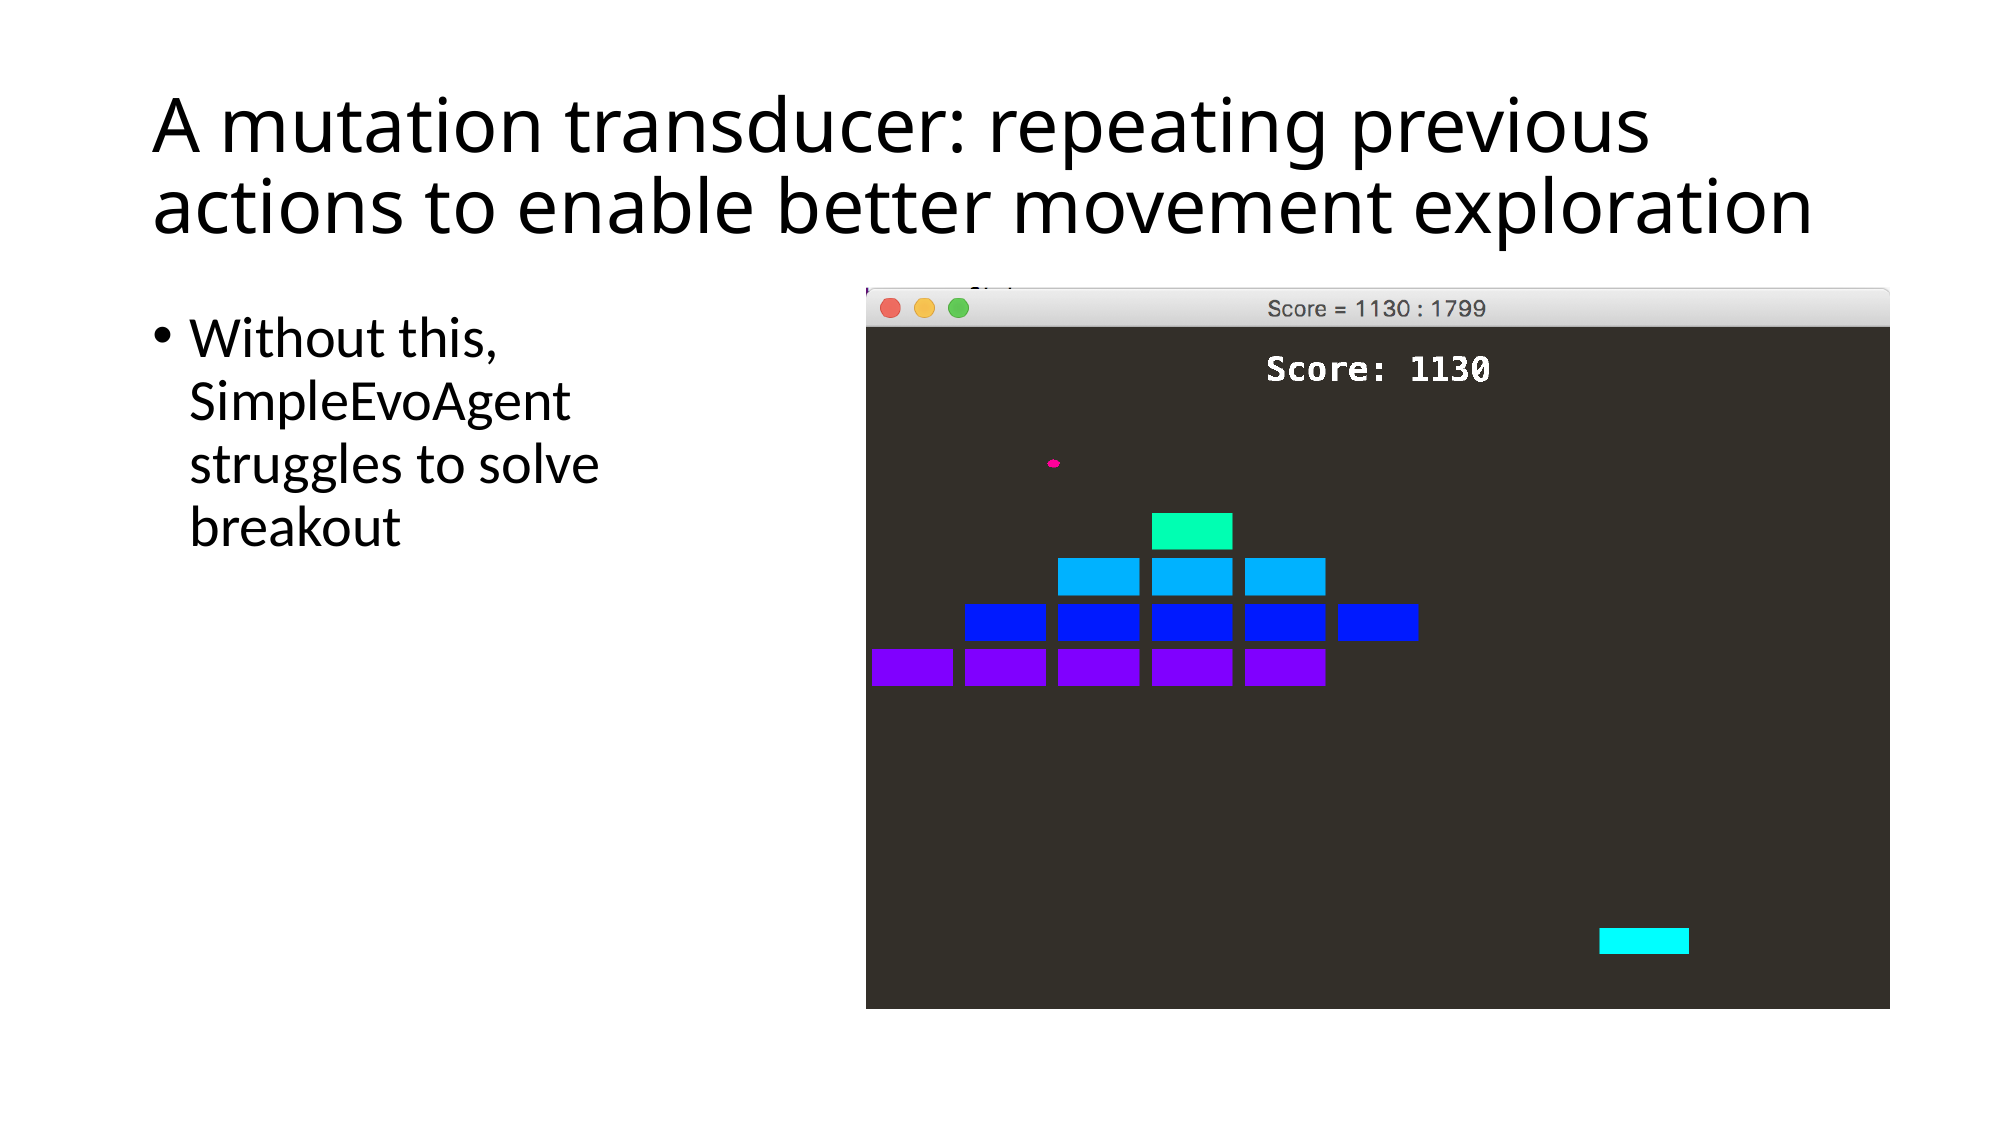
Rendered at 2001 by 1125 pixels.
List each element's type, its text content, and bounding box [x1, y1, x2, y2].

list Without this, SimpleEvoAgent struggles to solve breakout [137, 299, 752, 1014]
title A mutation transducer: repeating previous actions to enable better movement exploration [137, 59, 1863, 278]
picture [866, 287, 1890, 1009]
